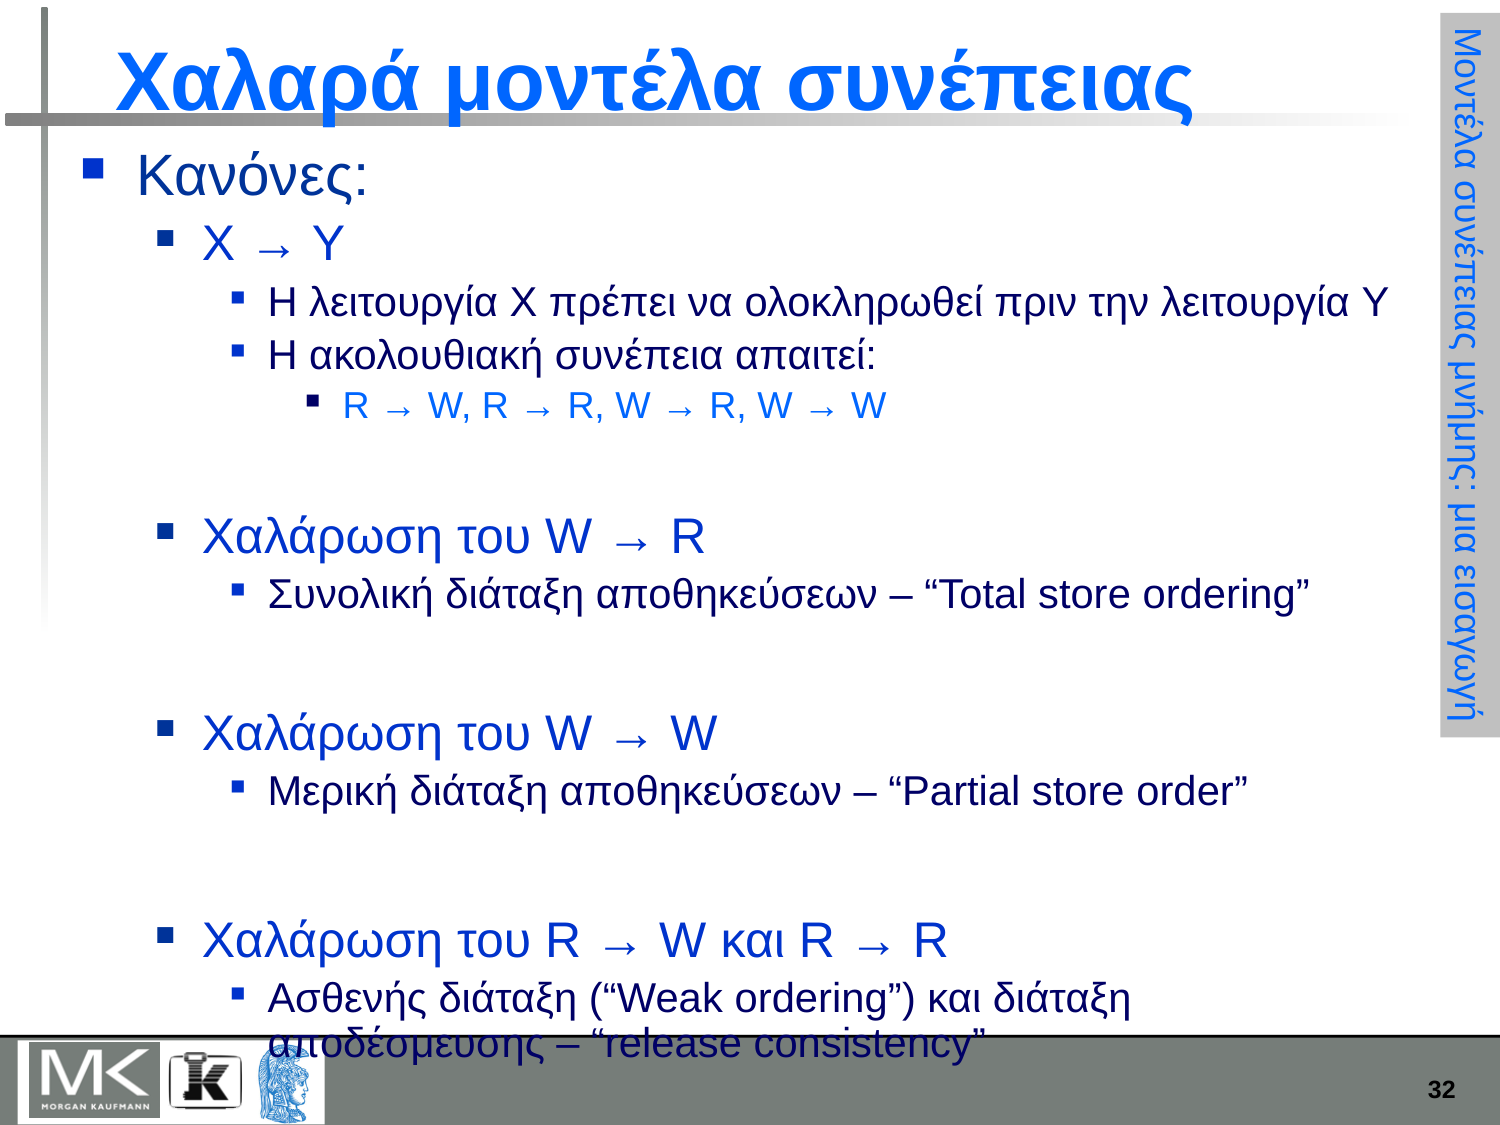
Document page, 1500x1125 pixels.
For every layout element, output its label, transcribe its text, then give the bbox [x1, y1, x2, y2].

title Χαλαρά μοντέλα συνέπειας [100, 18, 1440, 135]
list Κανόνες: X → Y Η λειτουργία X πρέπει να ολοκληρωθεί πριν την λειτουργία Y Η ακολουθιακή συνέπεια απαιτεί: R → W, R → R, W → R, W → W Χαλάρωση του W → R Συνολική διάταξη αποθηκεύσεων – “Total store ordering” Χαλάρωση του W → W Μερική διάταξη αποθηκεύσεων – “Partial store order” Χαλάρωση του R → W και R → R Ασθενής διάταξη (“Weak ordering”) και διάταξη αποδέσμευσης – “release consistency” [64, 136, 1422, 976]
picture [256, 1042, 311, 1124]
picture [29, 1042, 160, 1118]
text_box Μοντέλα συνέπειας μνήμης: μια εισαγωγή [1440, 12, 1500, 738]
